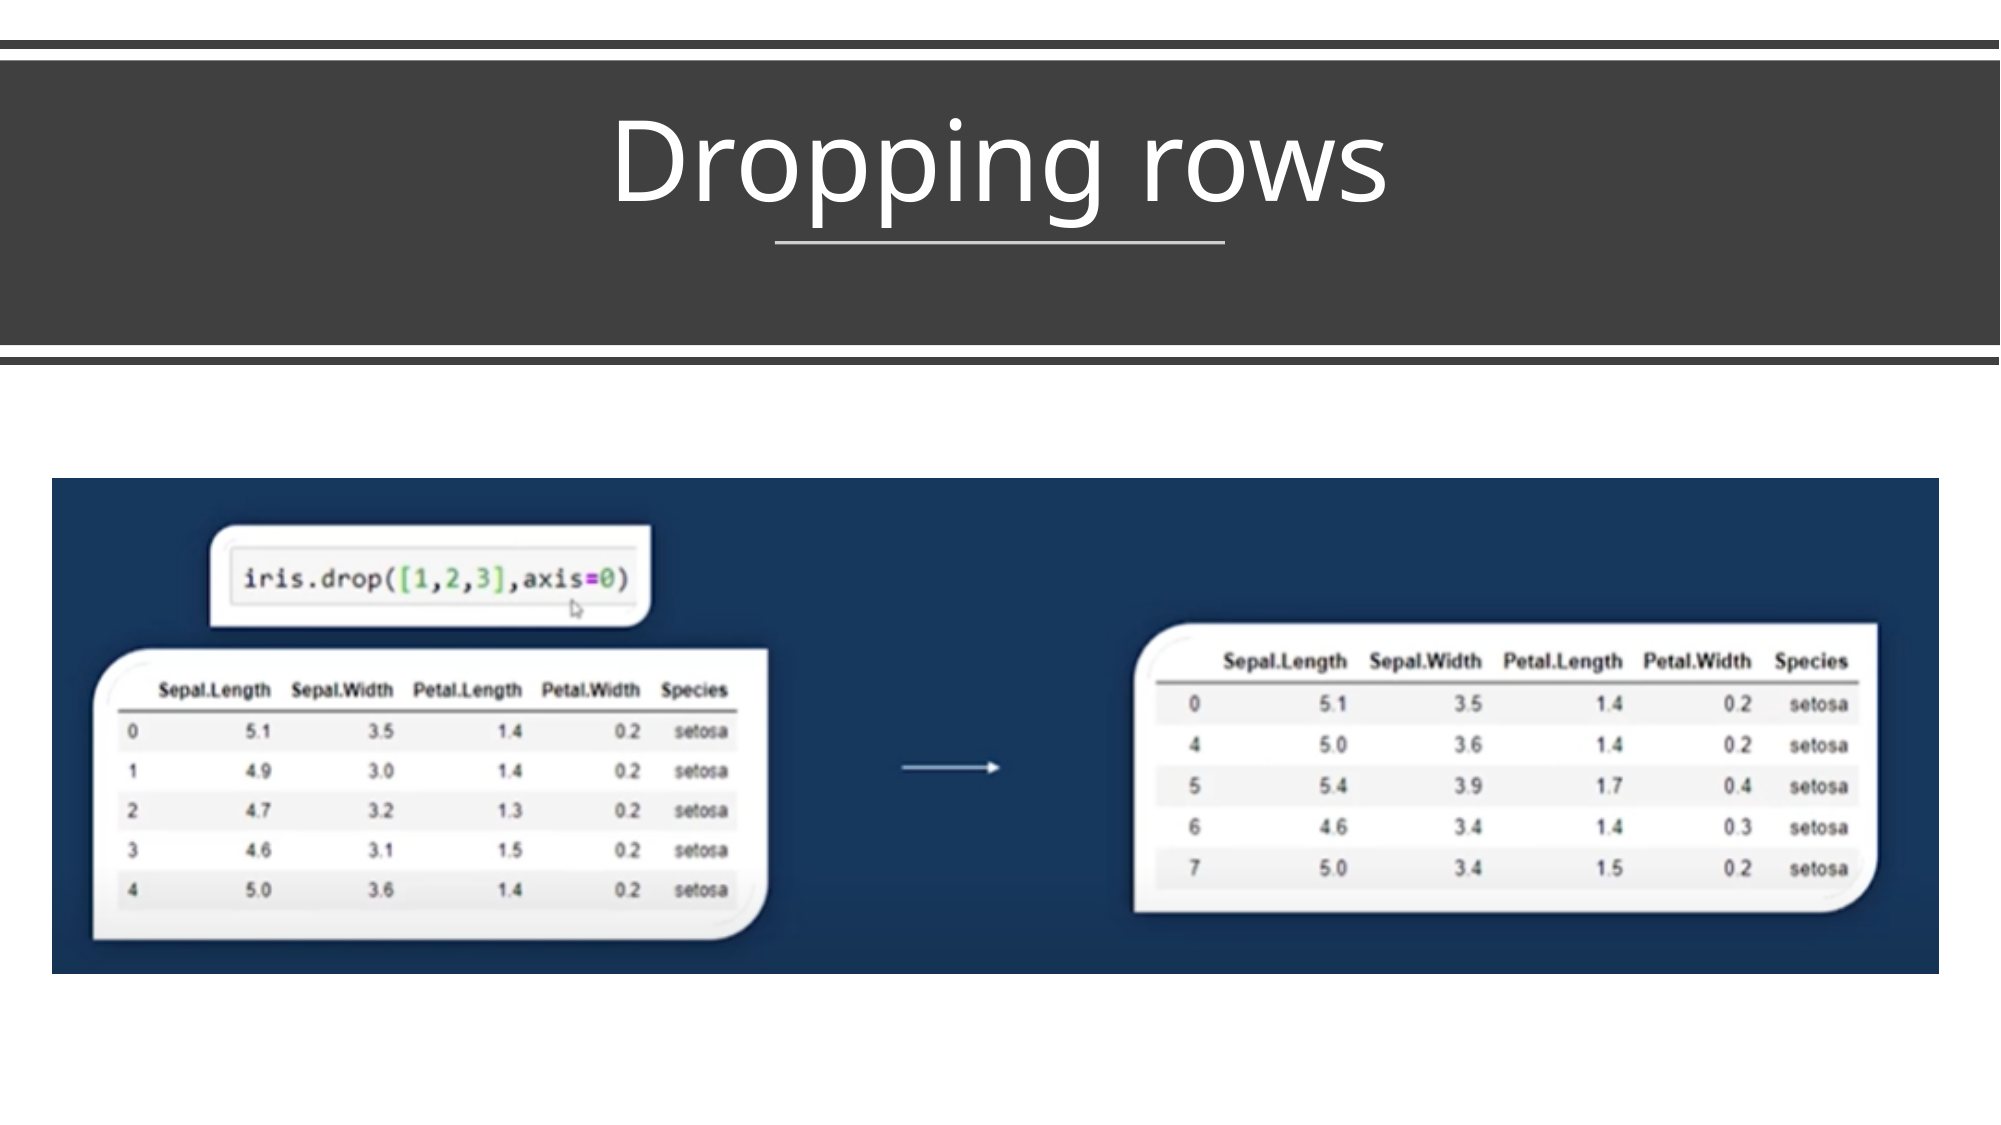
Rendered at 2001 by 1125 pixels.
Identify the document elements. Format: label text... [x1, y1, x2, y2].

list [52, 478, 1939, 974]
title Dropping rows [86, 80, 1914, 233]
text_box [0, 59, 2000, 346]
